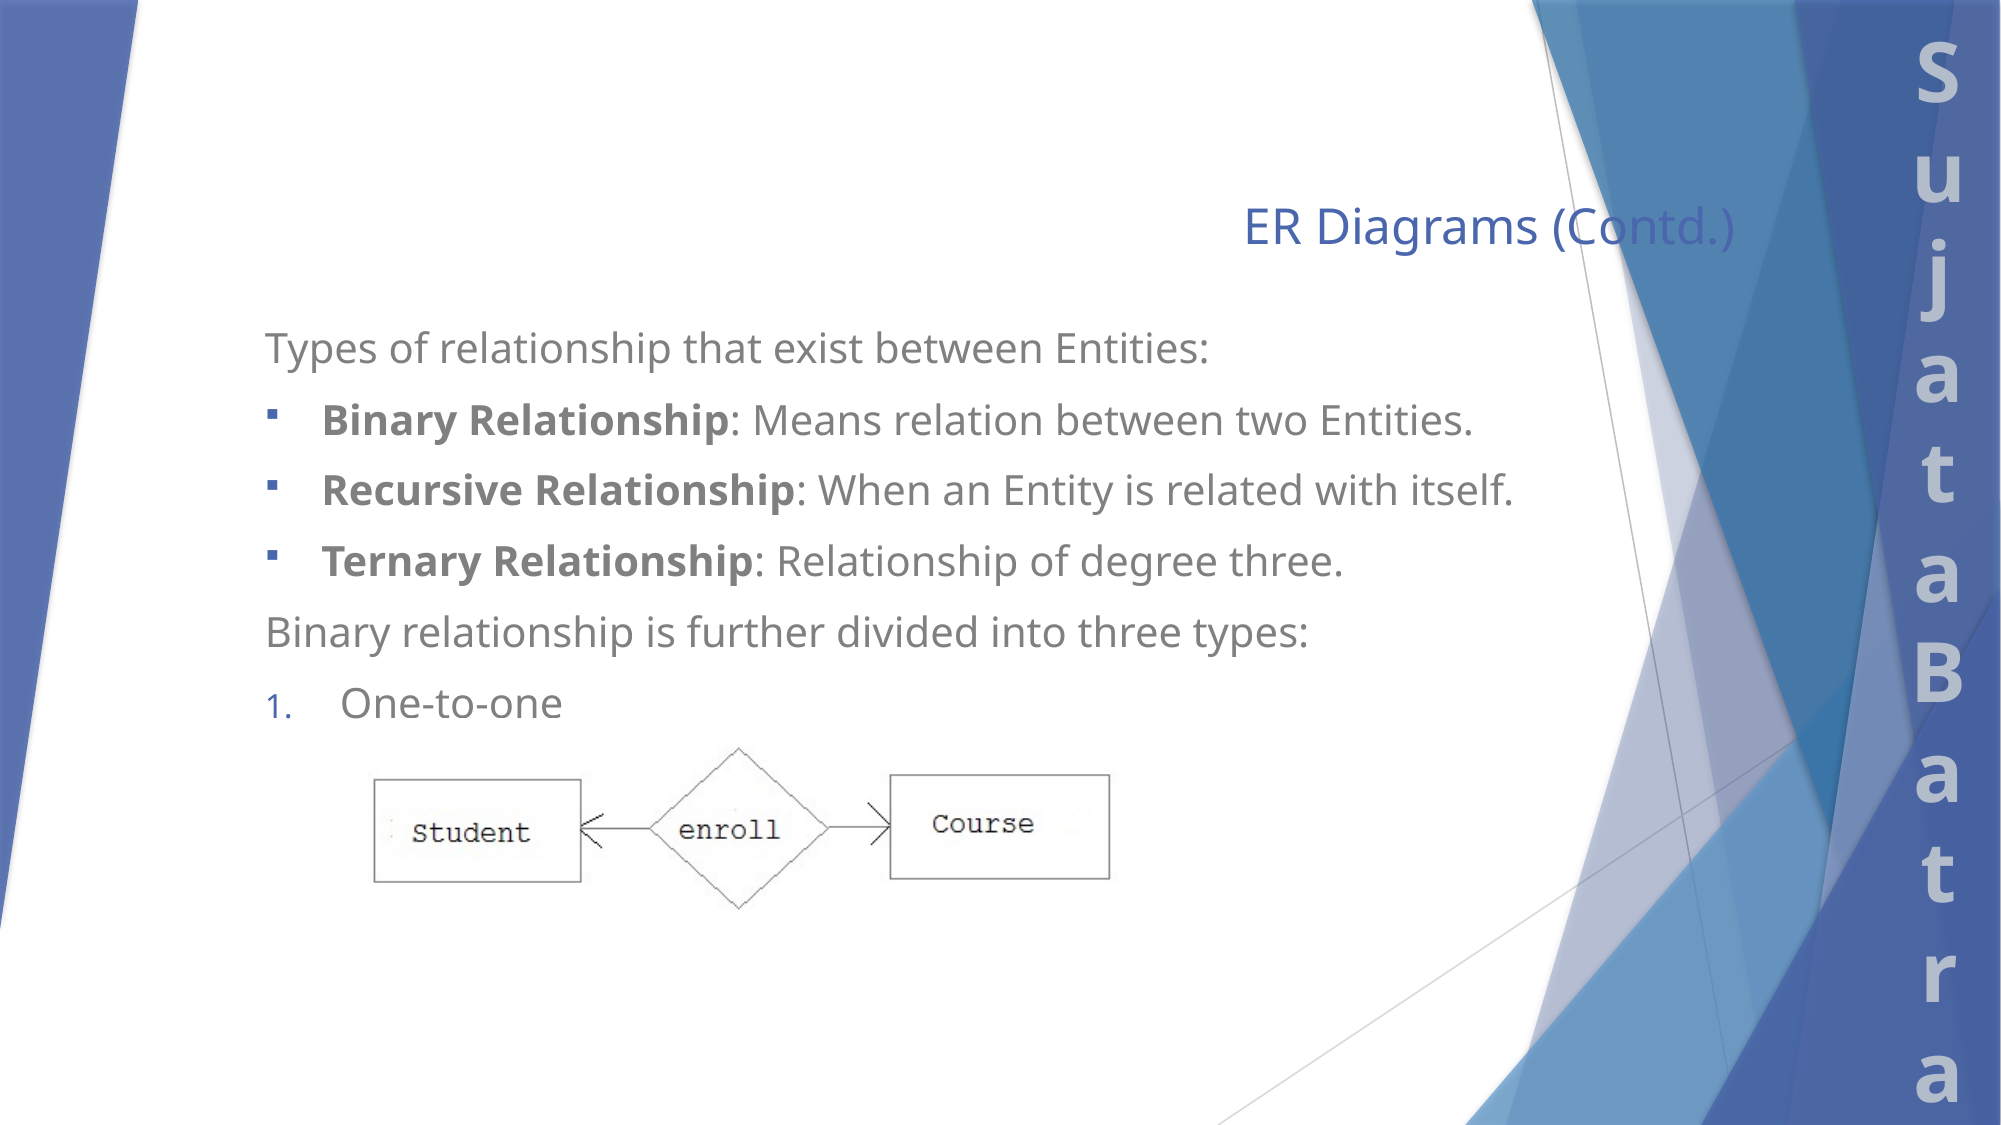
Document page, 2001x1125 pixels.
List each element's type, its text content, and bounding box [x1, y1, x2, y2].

subtitle Types of relationship that exist between Entities: Binary Relationship: Means relation between two Entities. Recursive Relationship: When an Entity is related with itself. Ternary Relationship: Relationship of degree three. Binary relationship is further divided into three types: One-to-one [249, 314, 1750, 863]
picture [362, 717, 1127, 927]
title ER Diagrams (Contd.) [249, 186, 1750, 314]
